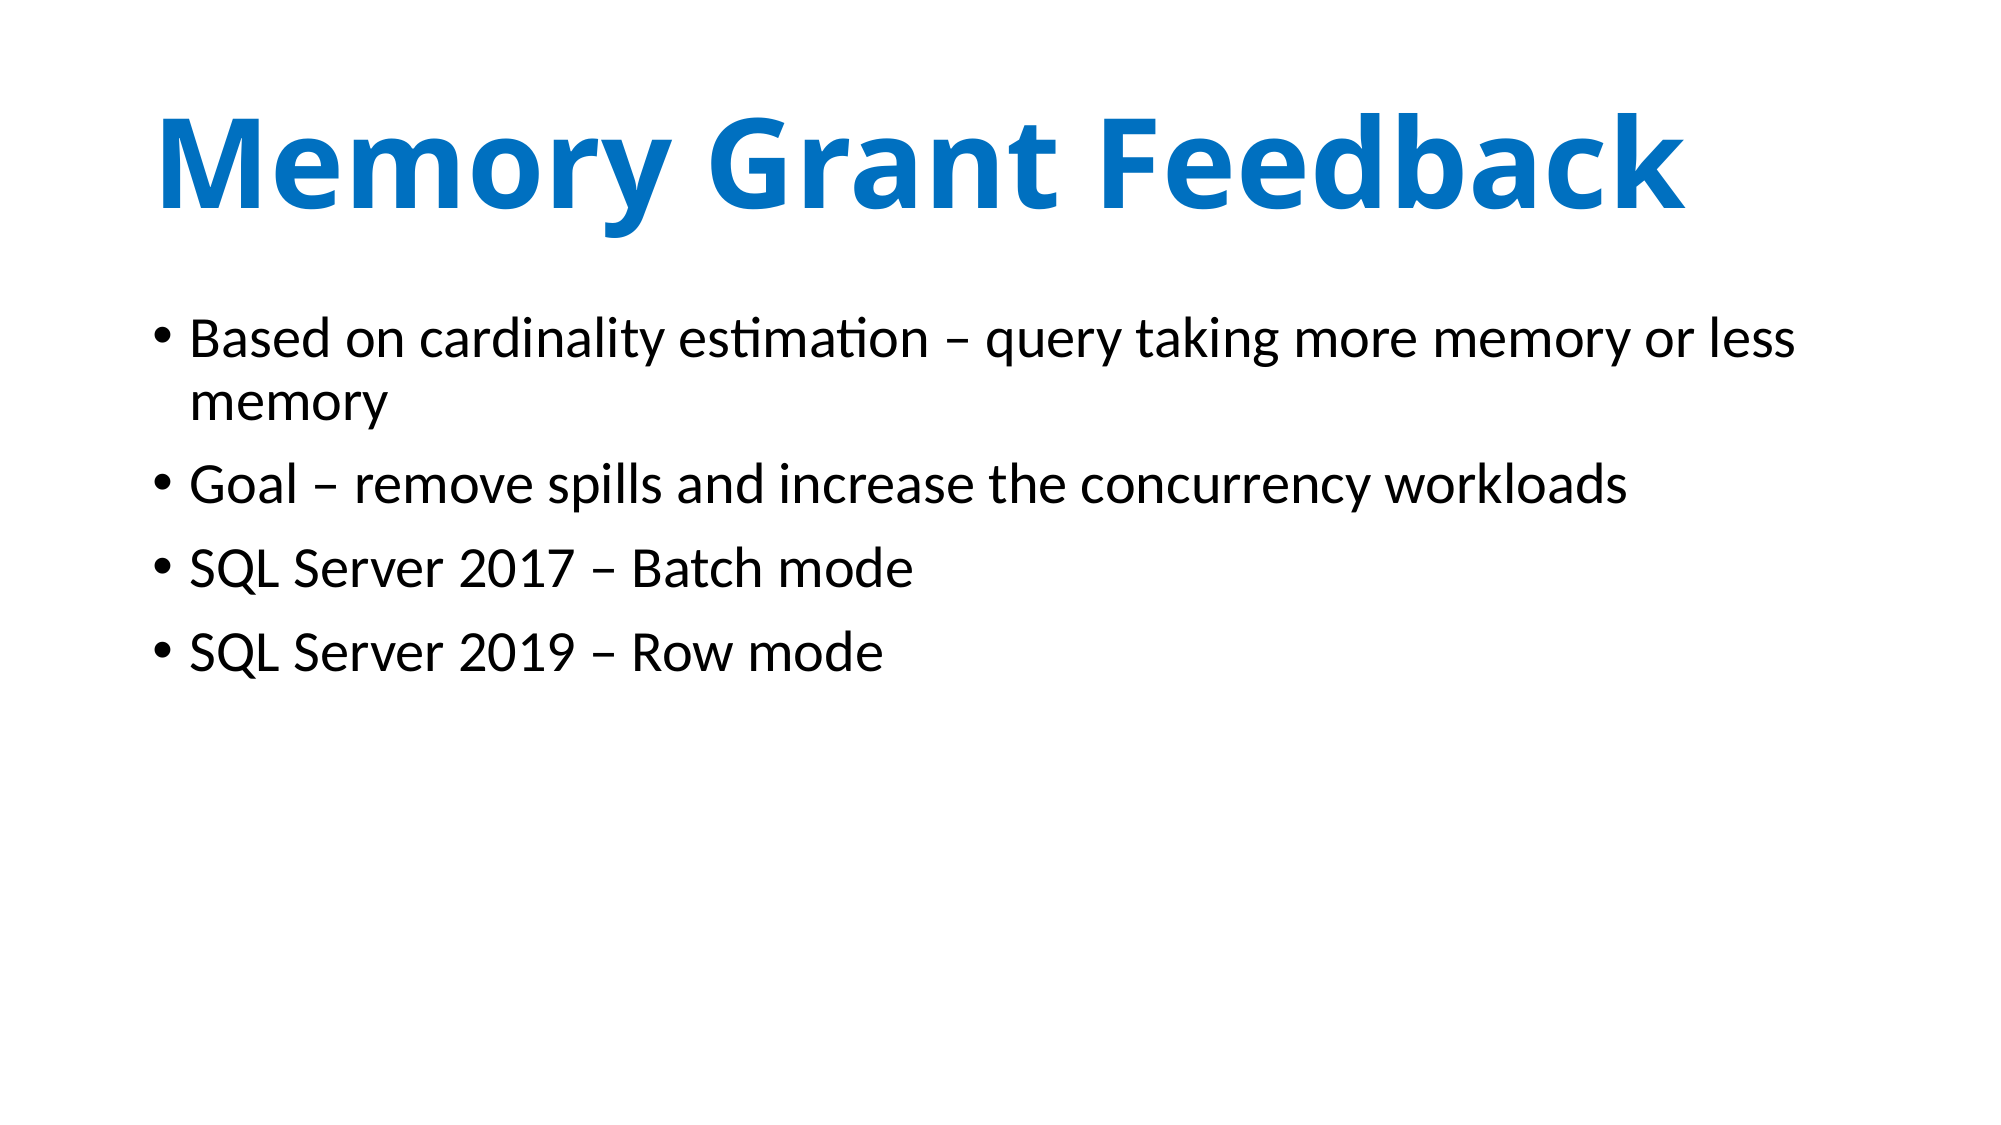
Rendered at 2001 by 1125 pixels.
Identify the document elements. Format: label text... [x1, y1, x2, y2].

title Memory Grant Feedback [137, 59, 1863, 278]
list Based on cardinality estimation – query taking more memory or less memory Goal – remove spills and increase the concurrency workloads SQL Server 2017 – Batch mode SQL Server 2019 – Row mode [137, 299, 1863, 1014]
